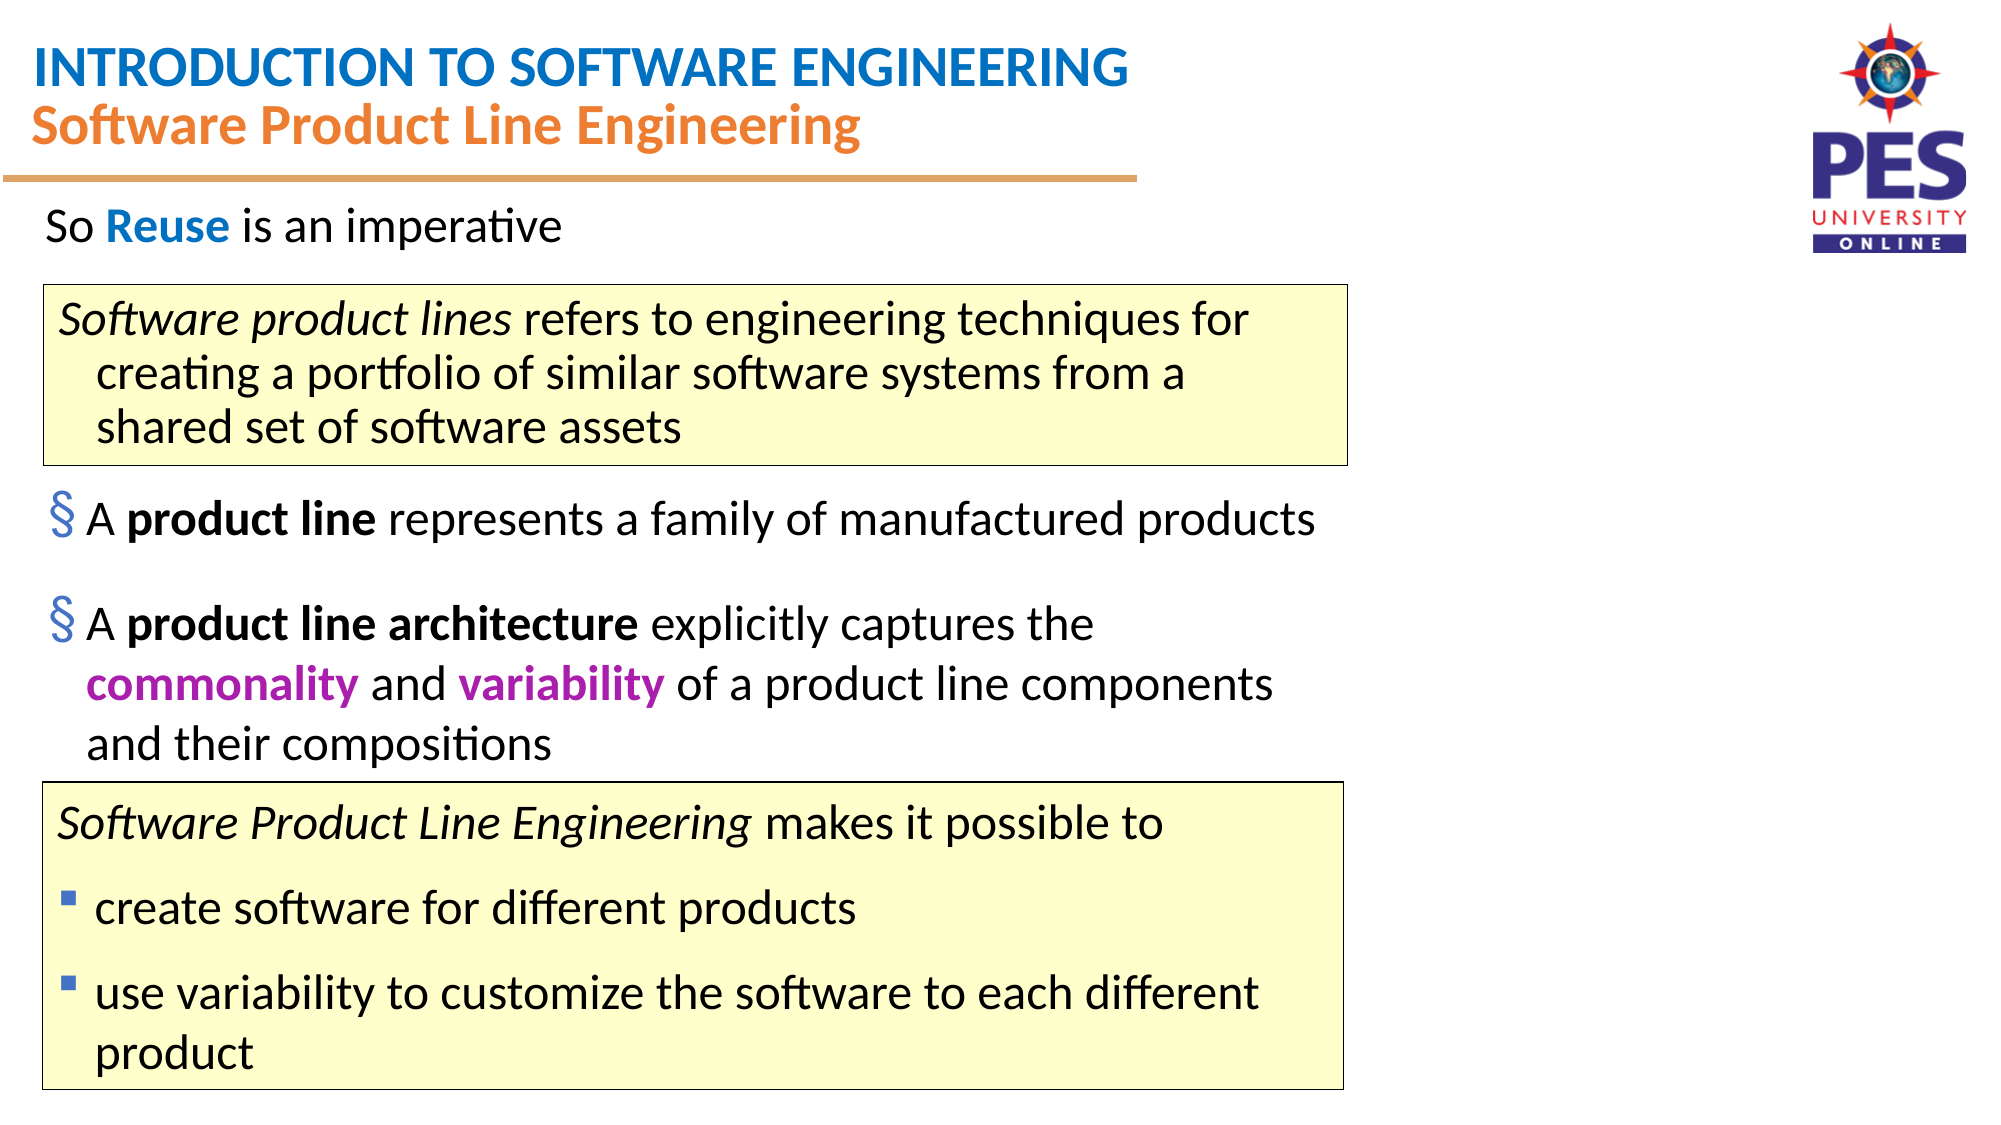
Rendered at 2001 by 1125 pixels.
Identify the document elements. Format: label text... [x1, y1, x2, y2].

text_box A product line represents a family of manufactured products A product line architecture explicitly captures the commonality and variability of a product line components and their compositions [33, 477, 1343, 785]
text_box Software product lines refers to engineering techniques for creating a portfolio of similar software systems from a shared set of software assets [43, 284, 1348, 466]
picture [1813, 22, 1967, 253]
text_box Software Product Line Engineering makes it possible to create software for different products use variability to customize the software to each different product [42, 782, 1344, 1090]
title Software Product Line Engineering [16, 80, 1742, 172]
text_box So Reuse is an imperative [30, 185, 800, 260]
